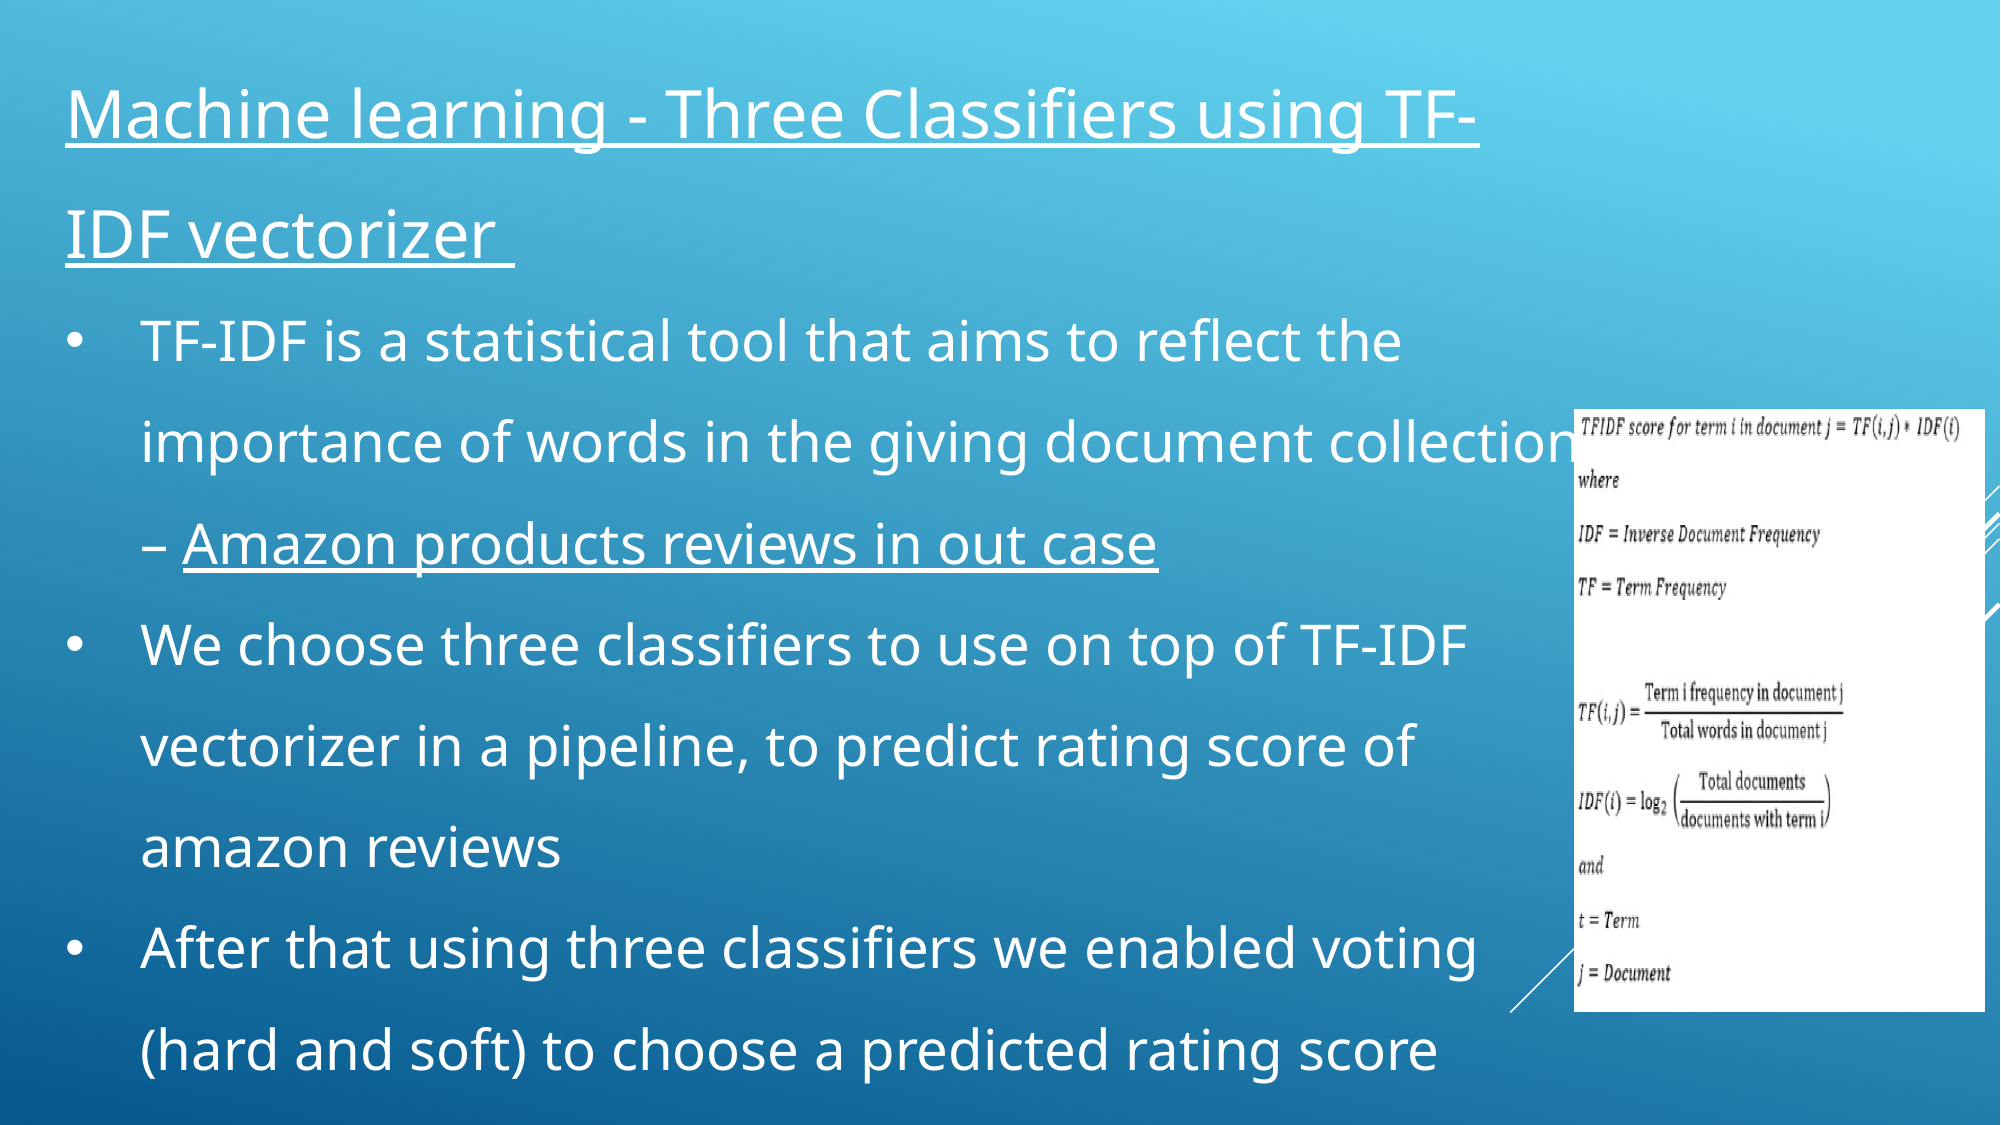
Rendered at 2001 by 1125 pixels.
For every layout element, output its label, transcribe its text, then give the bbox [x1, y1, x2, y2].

text_box Machine learning - Three Classifiers using TF-IDF vectorizer TF-IDF is a statistical tool that aims to reflect the importance of words in the giving document collection – Amazon products reviews in out case We choose three classifiers to use on top of TF-IDF vectorizer in a pipeline, to predict rating score of amazon reviews After that using three classifiers we enabled voting (hard and soft) to choose a predicted rating score [49, 24, 1598, 1125]
picture [1573, 408, 1985, 1013]
